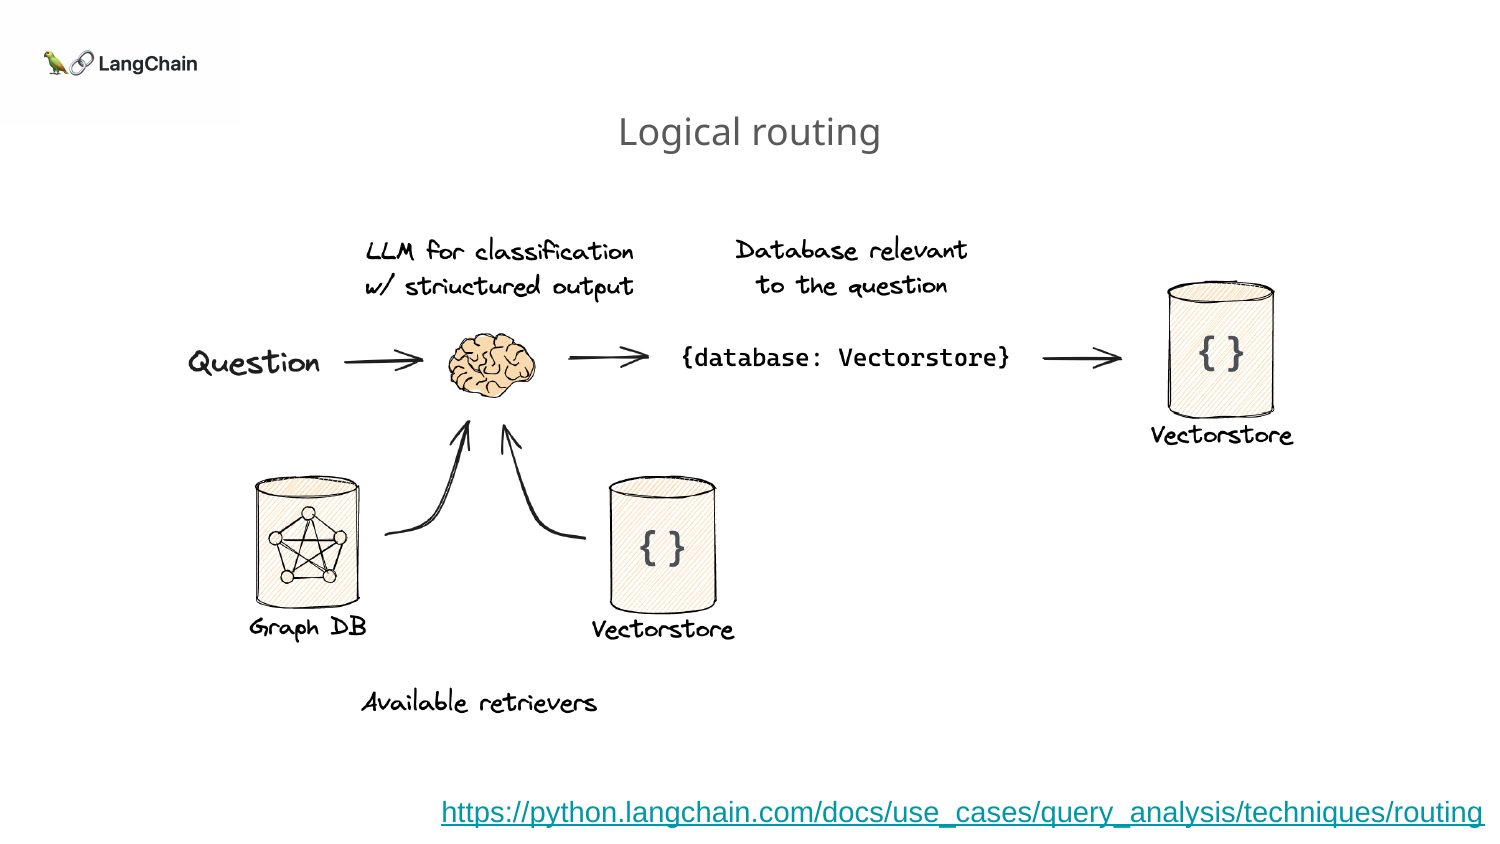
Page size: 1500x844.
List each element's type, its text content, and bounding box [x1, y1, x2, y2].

picture [136, 188, 1364, 758]
picture [0, 0, 241, 126]
text_box https://python.langchain.com/docs/use_cases/query_analysis/techniques/routing [106, 778, 1500, 843]
text_box Logical routing [0, 93, 1500, 159]
